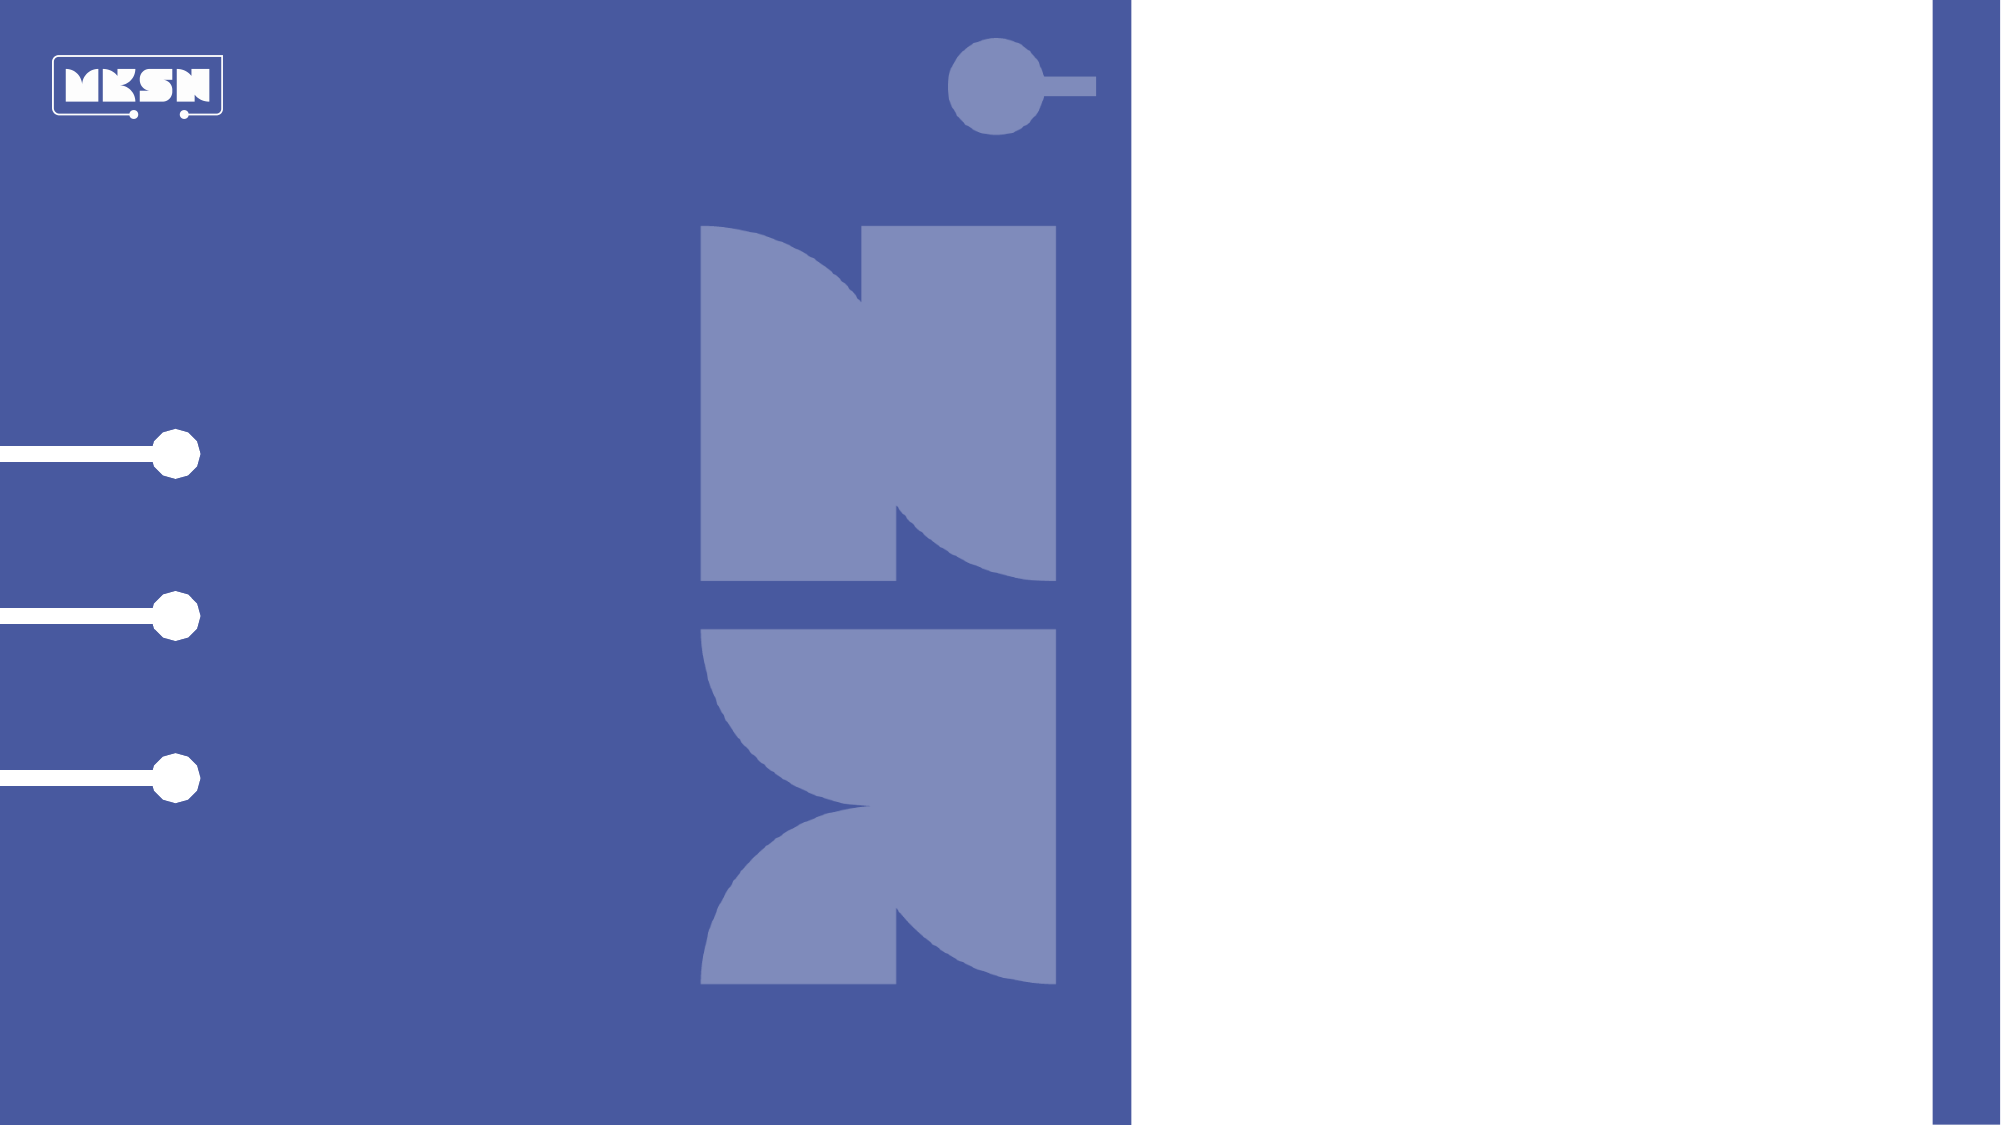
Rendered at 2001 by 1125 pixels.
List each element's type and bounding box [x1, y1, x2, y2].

picture [677, 35, 1097, 1091]
picture [52, 55, 223, 119]
